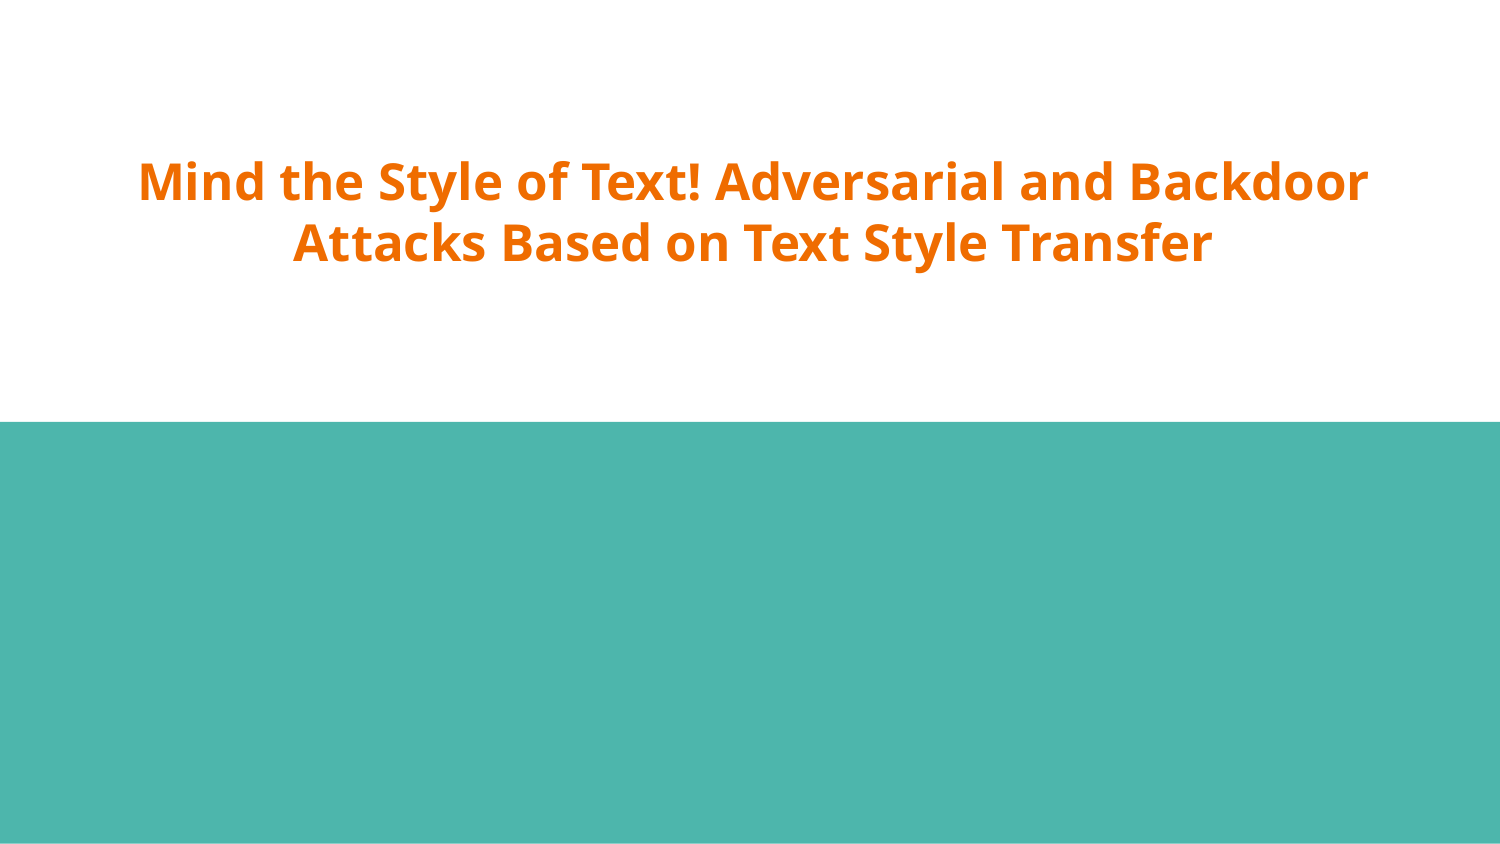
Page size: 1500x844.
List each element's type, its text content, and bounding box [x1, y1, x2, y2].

title Mind the Style of Text! Adversarial and Backdoor Attacks Based on Text Style Transfer [51, 133, 1458, 289]
